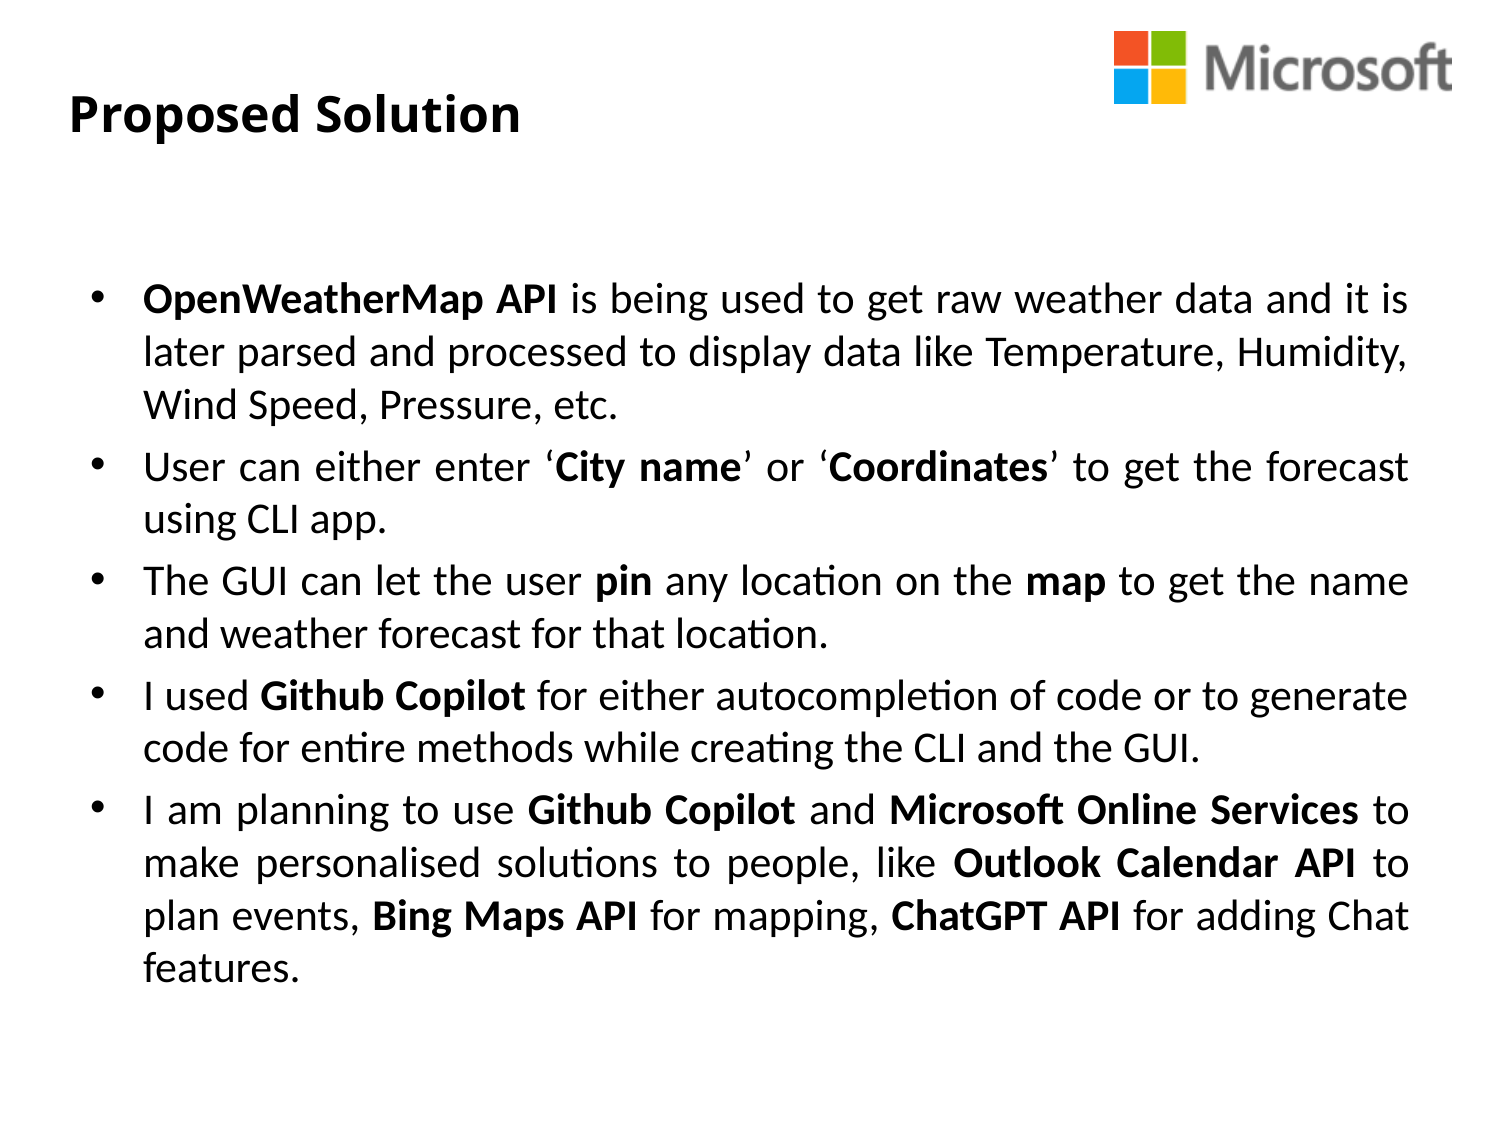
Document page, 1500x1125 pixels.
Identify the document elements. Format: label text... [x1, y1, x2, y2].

picture [1113, 31, 1452, 104]
text_box Proposed Solution [53, 67, 1452, 220]
list OpenWeatherMap API is being used to get raw weather data and it is later parsed and processed to display data like Temperature, Humidity, Wind Speed, Pressure, etc. User can either enter ‘City name’ or ‘Coordinates’ to get the forecast using CLI app. The GUI can let the user pin any location on the map to get the name and weather forecast for that location. I used Github Copilot for either autocompletion of code or to generate code for entire methods while creating the CLI and the GUI. I am planning to use Github Copilot and Microsoft Online Services to make personalised solutions to people, like Outlook Calendar API to plan events, Bing Maps API for mapping, ChatGPT API for adding Chat features. [75, 262, 1425, 1005]
